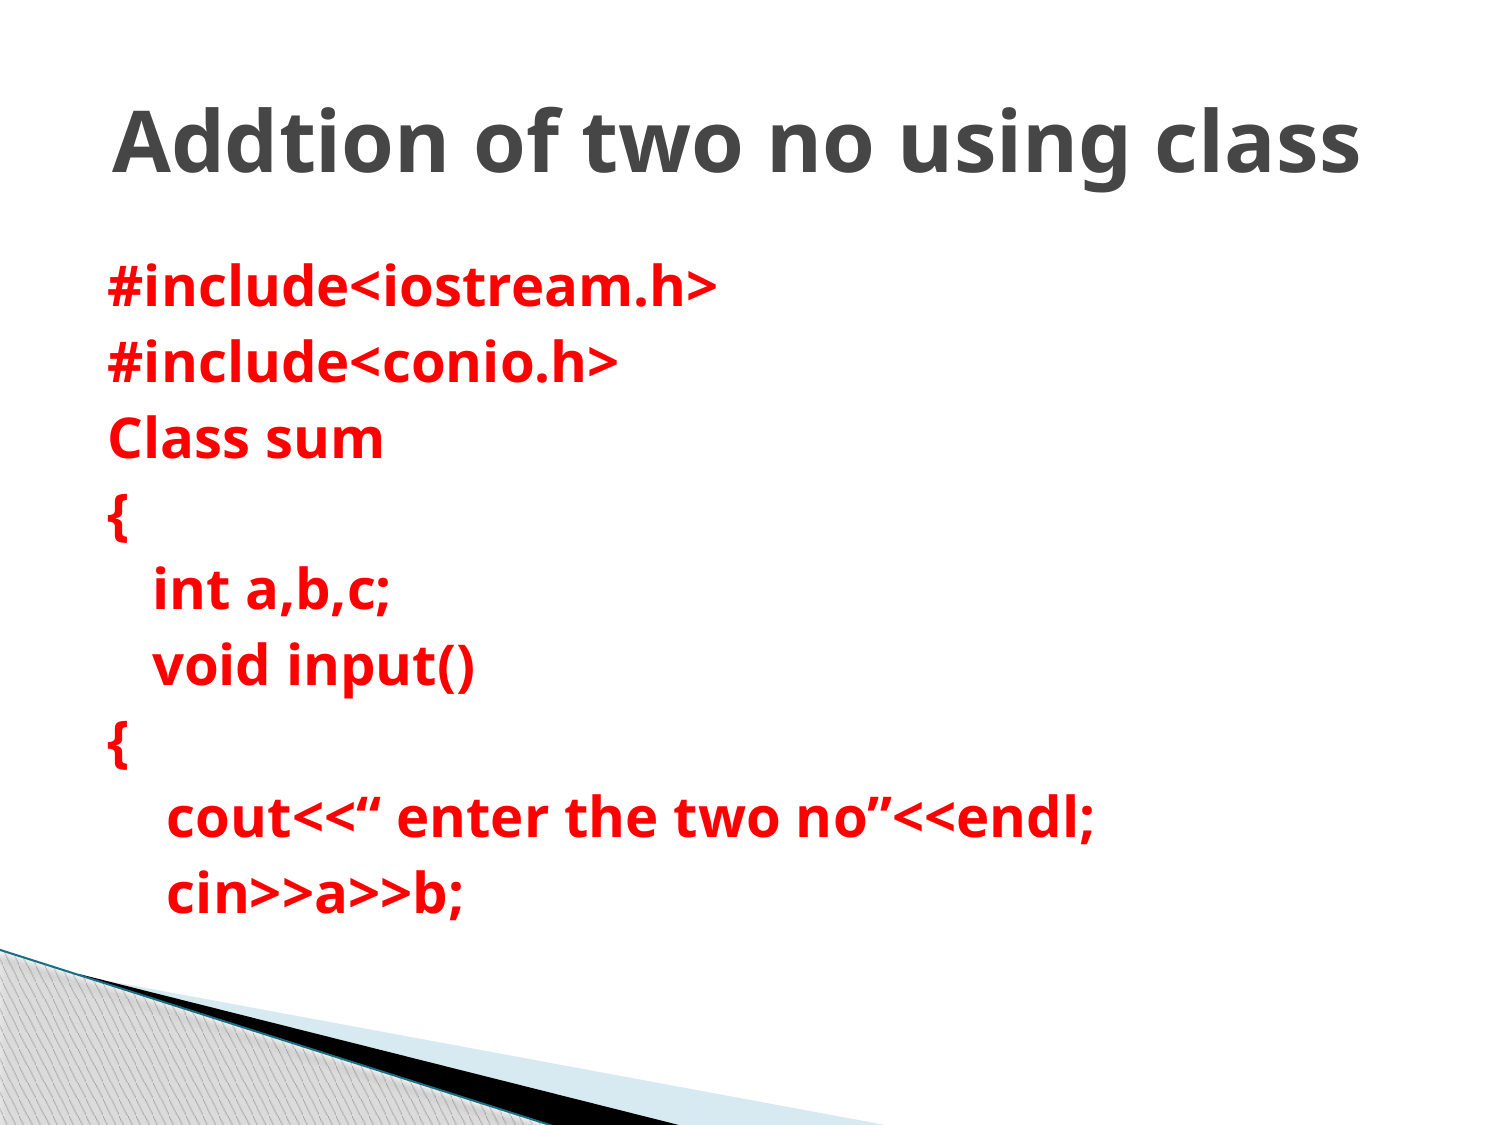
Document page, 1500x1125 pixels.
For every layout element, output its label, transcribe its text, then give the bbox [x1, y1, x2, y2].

title Addtion of two no using class [75, 45, 1425, 233]
list #include<iostream.h> #include<conio.h> Class sum { int a,b,c; void input() { cout<<“ enter the two no”<<endl; cin>>a>>b; [75, 243, 1425, 986]
